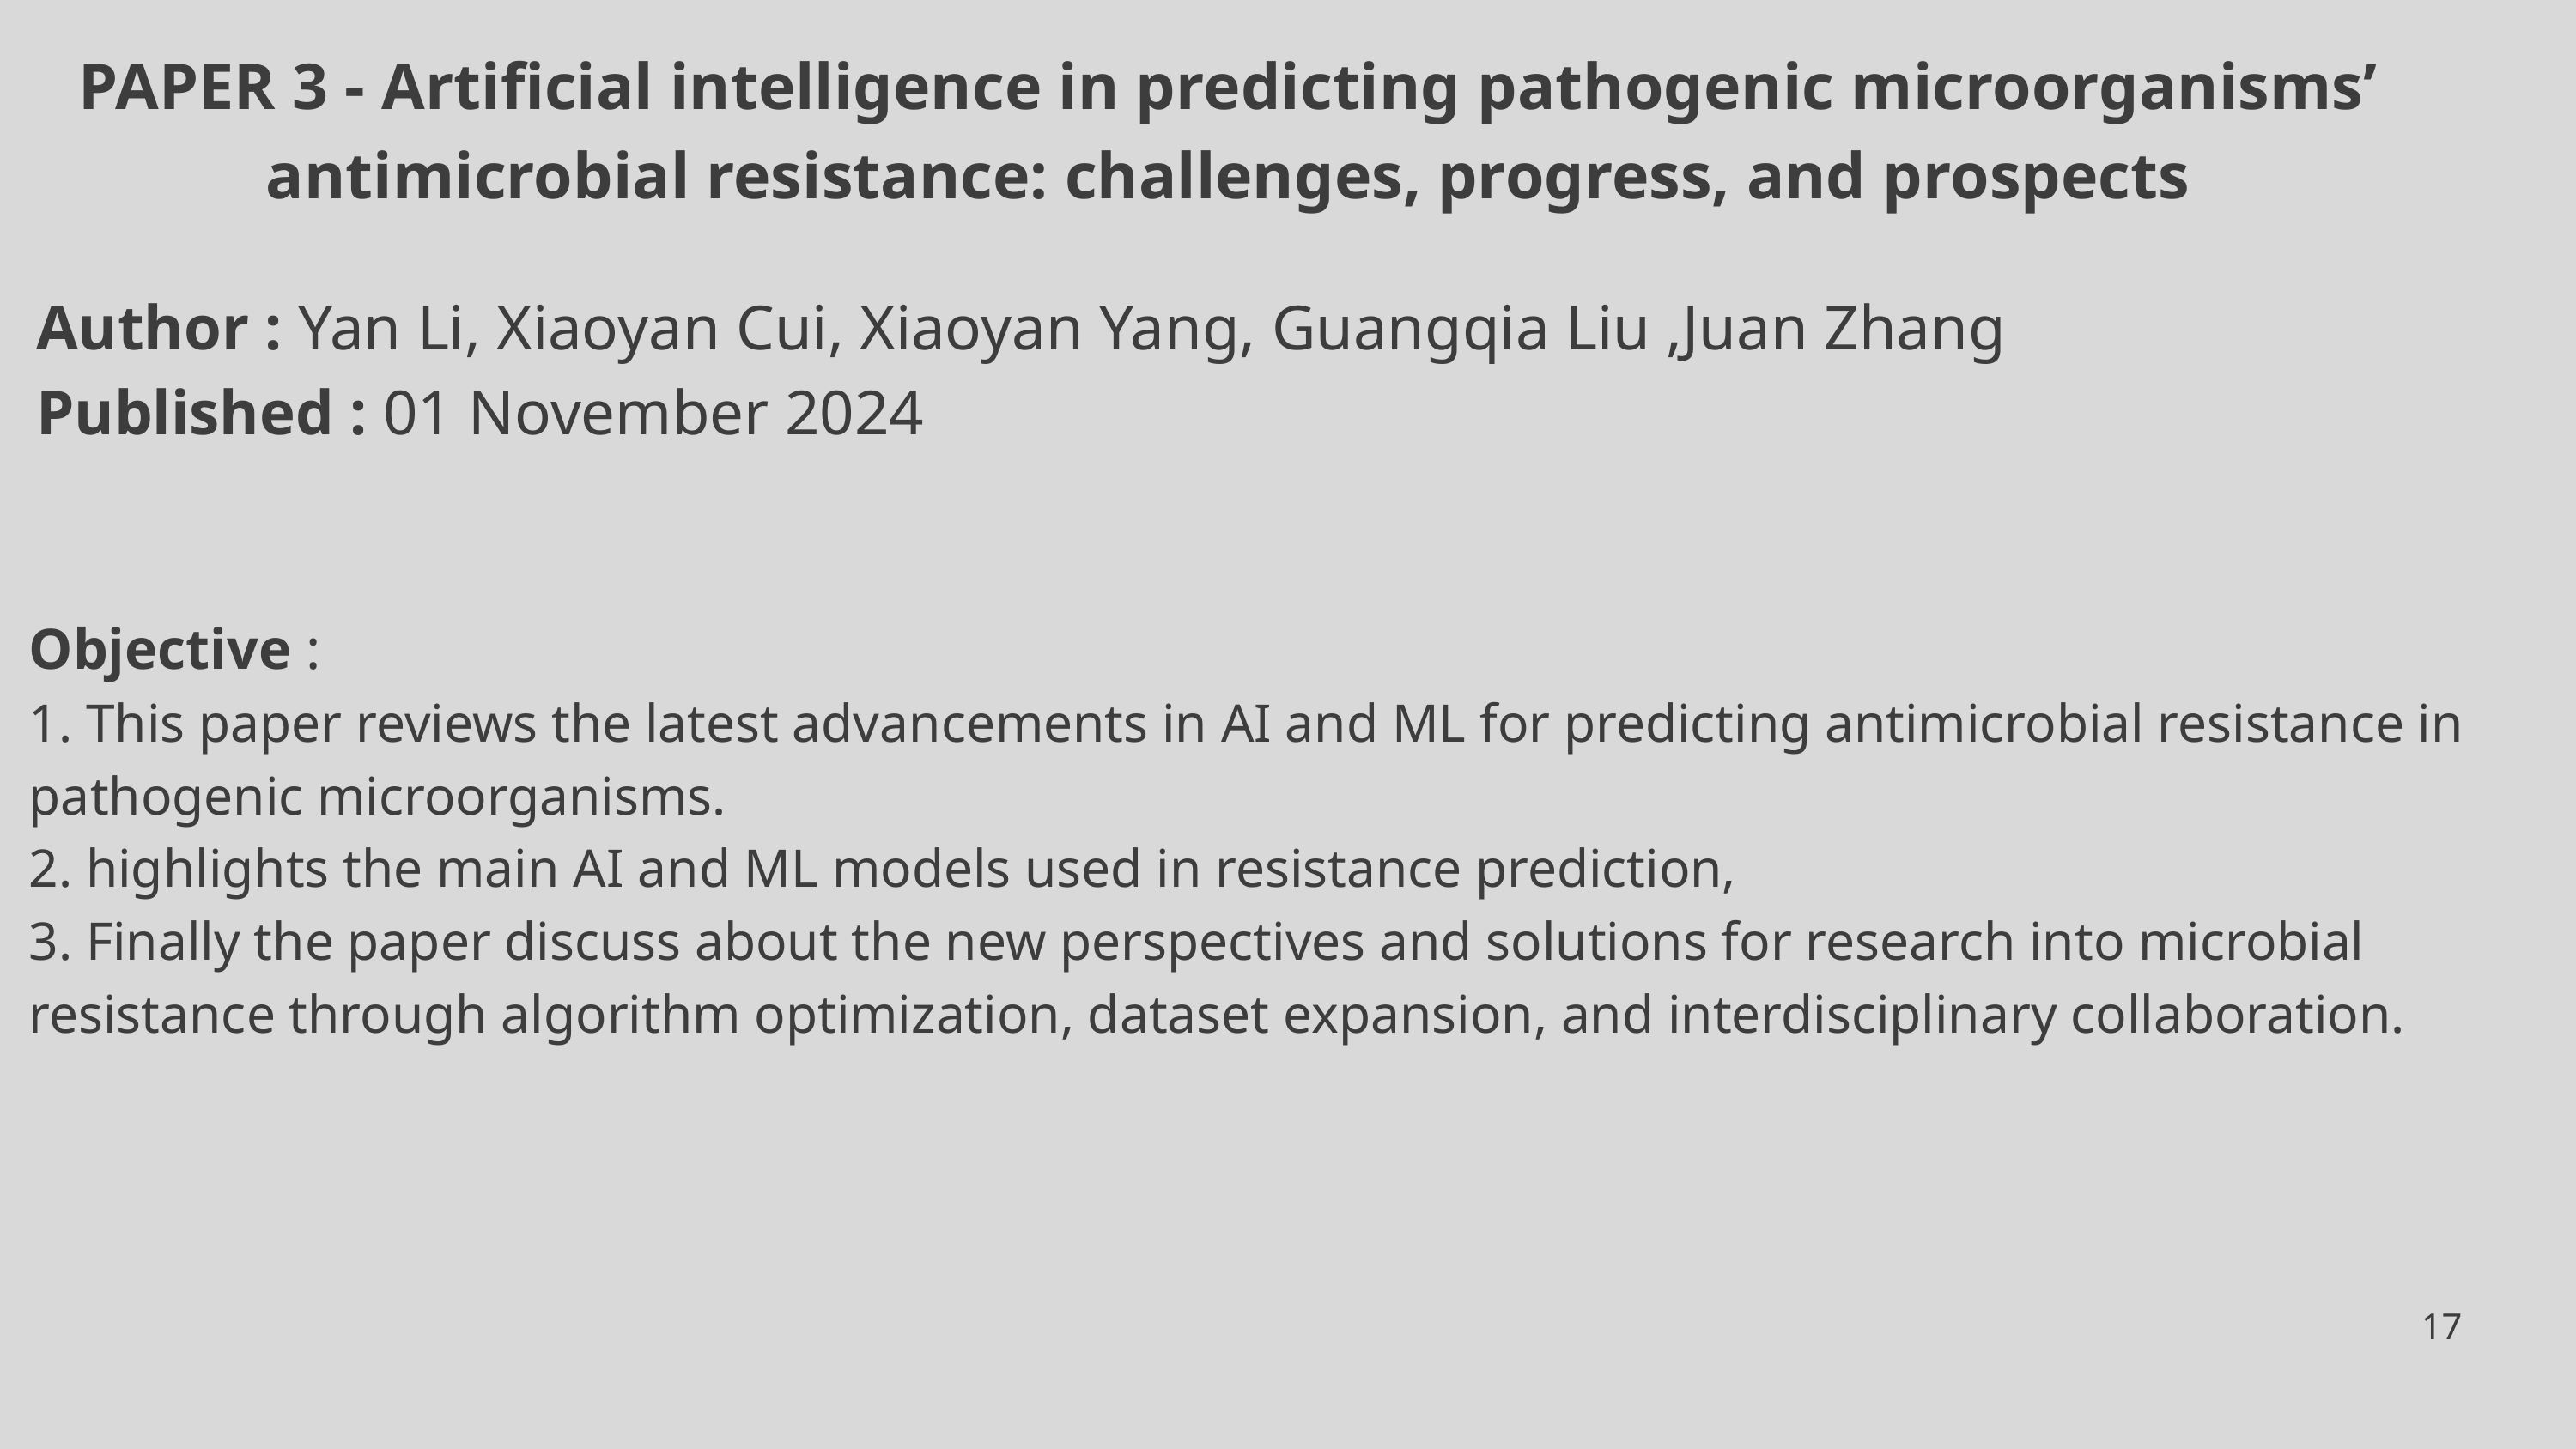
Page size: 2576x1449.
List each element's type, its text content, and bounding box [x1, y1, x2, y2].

text_box Objective : 1. This paper reviews the latest advancements in AI and ML for predicting antimicrobial resistance in pathogenic microorganisms. 2. highlights the main AI and ML models used in resistance prediction, 3. Finally the paper discuss about the new perspectives and solutions for research into microbial resistance through algorithm optimization, dataset expansion, and interdisciplinary collaboration. [28, 602, 2576, 1116]
text_box PAPER 3 - Artificial intelligence in predicting pathogenic microorganisms’ antimicrobial resistance: challenges, progress, and prospects [8, 33, 2452, 250]
text_box Author : Yan Li, Xiaoyan Cui, Xiaoyan Yang, Guangqia Liu ,Juan Zhang Published : 01 November 2024 [36, 276, 2037, 532]
text_box 17 [2421, 1296, 2463, 1348]
